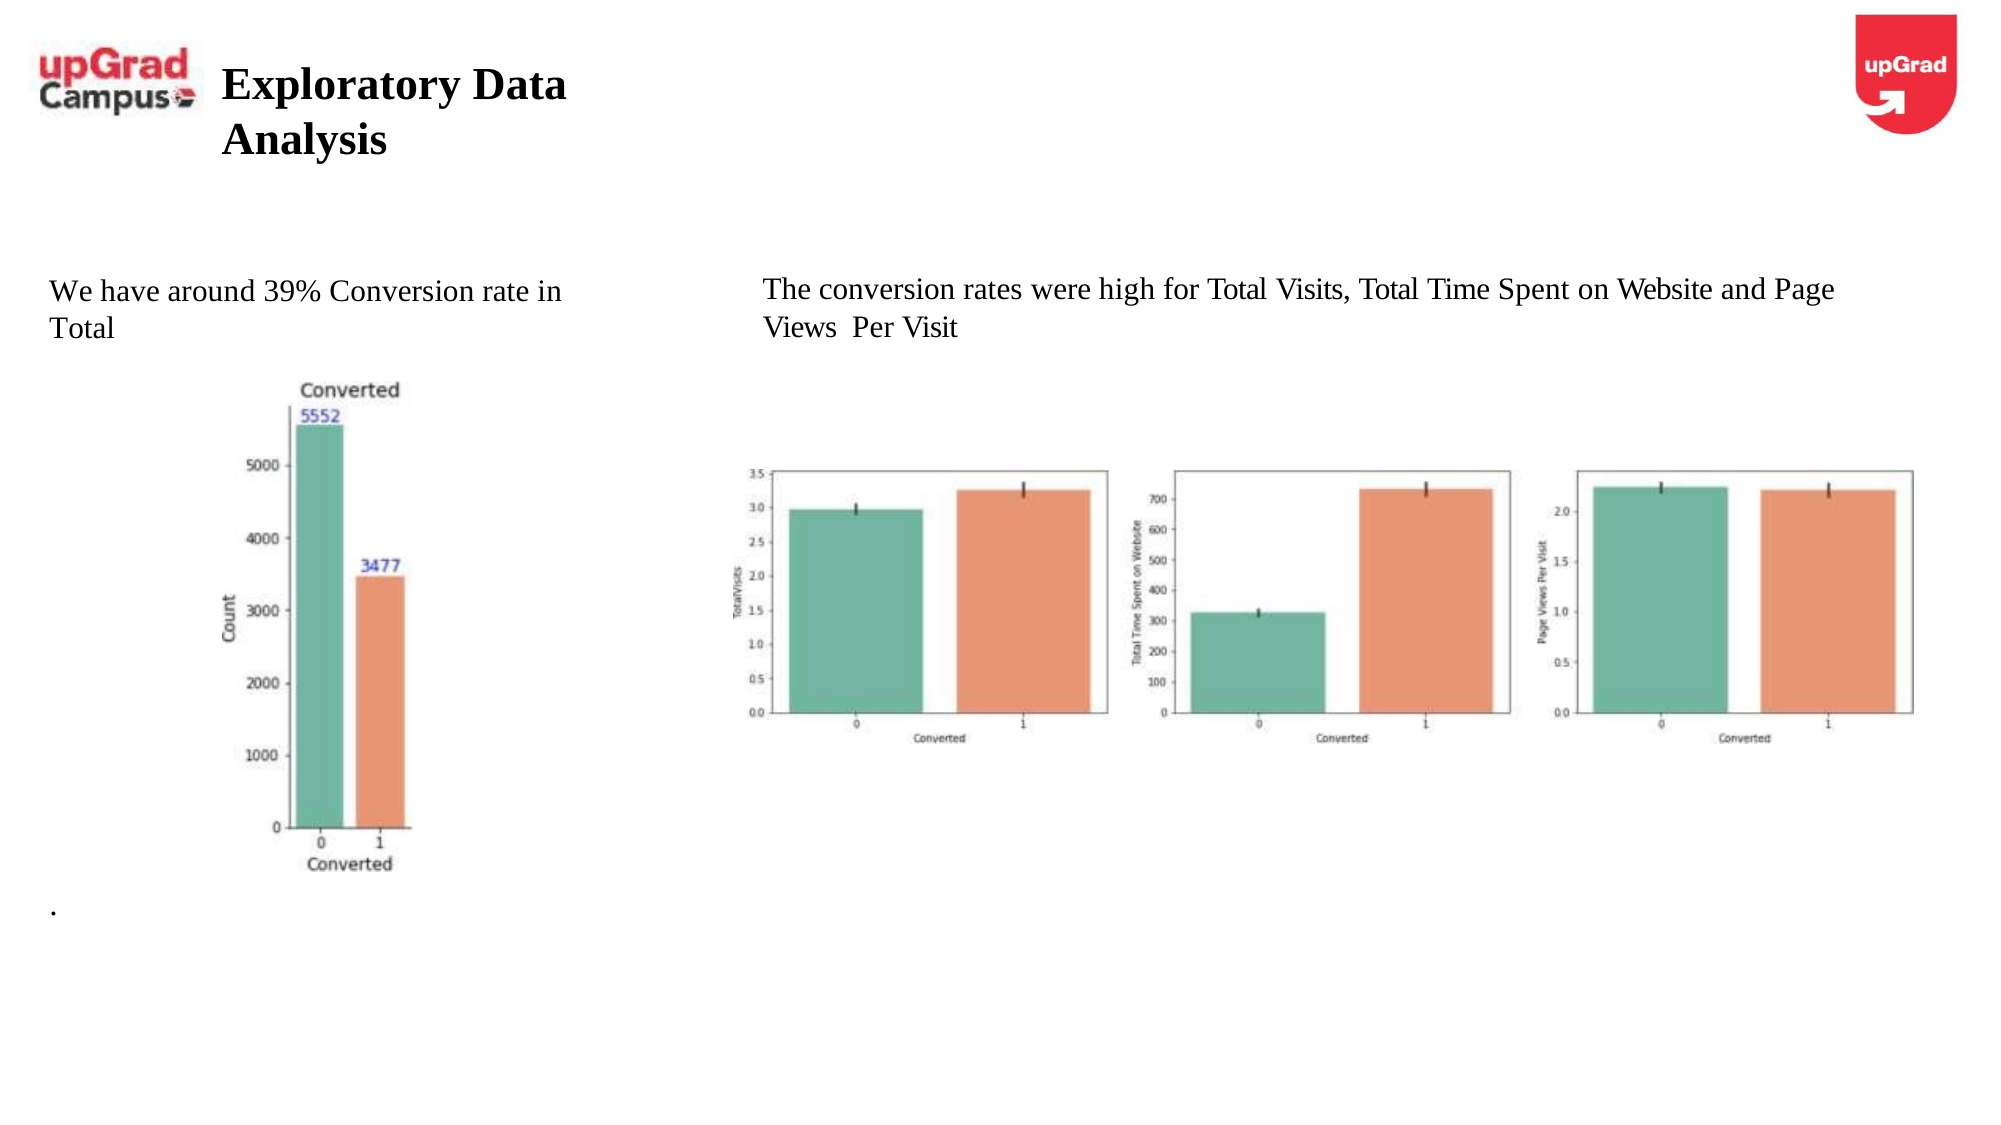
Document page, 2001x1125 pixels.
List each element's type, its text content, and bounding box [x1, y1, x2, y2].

text_box The conversion rates were high for Total Visits, Total Time Spent on Website and Page Views Per Visit [760, 266, 1912, 344]
title Exploratory Data Analysis [219, 51, 742, 242]
picture [28, 40, 205, 119]
text_box We have around 39% Conversion rate in Total [47, 267, 619, 345]
text_box . [47, 880, 60, 923]
picture [1849, 12, 1963, 137]
picture [733, 469, 1914, 745]
picture [222, 381, 414, 872]
